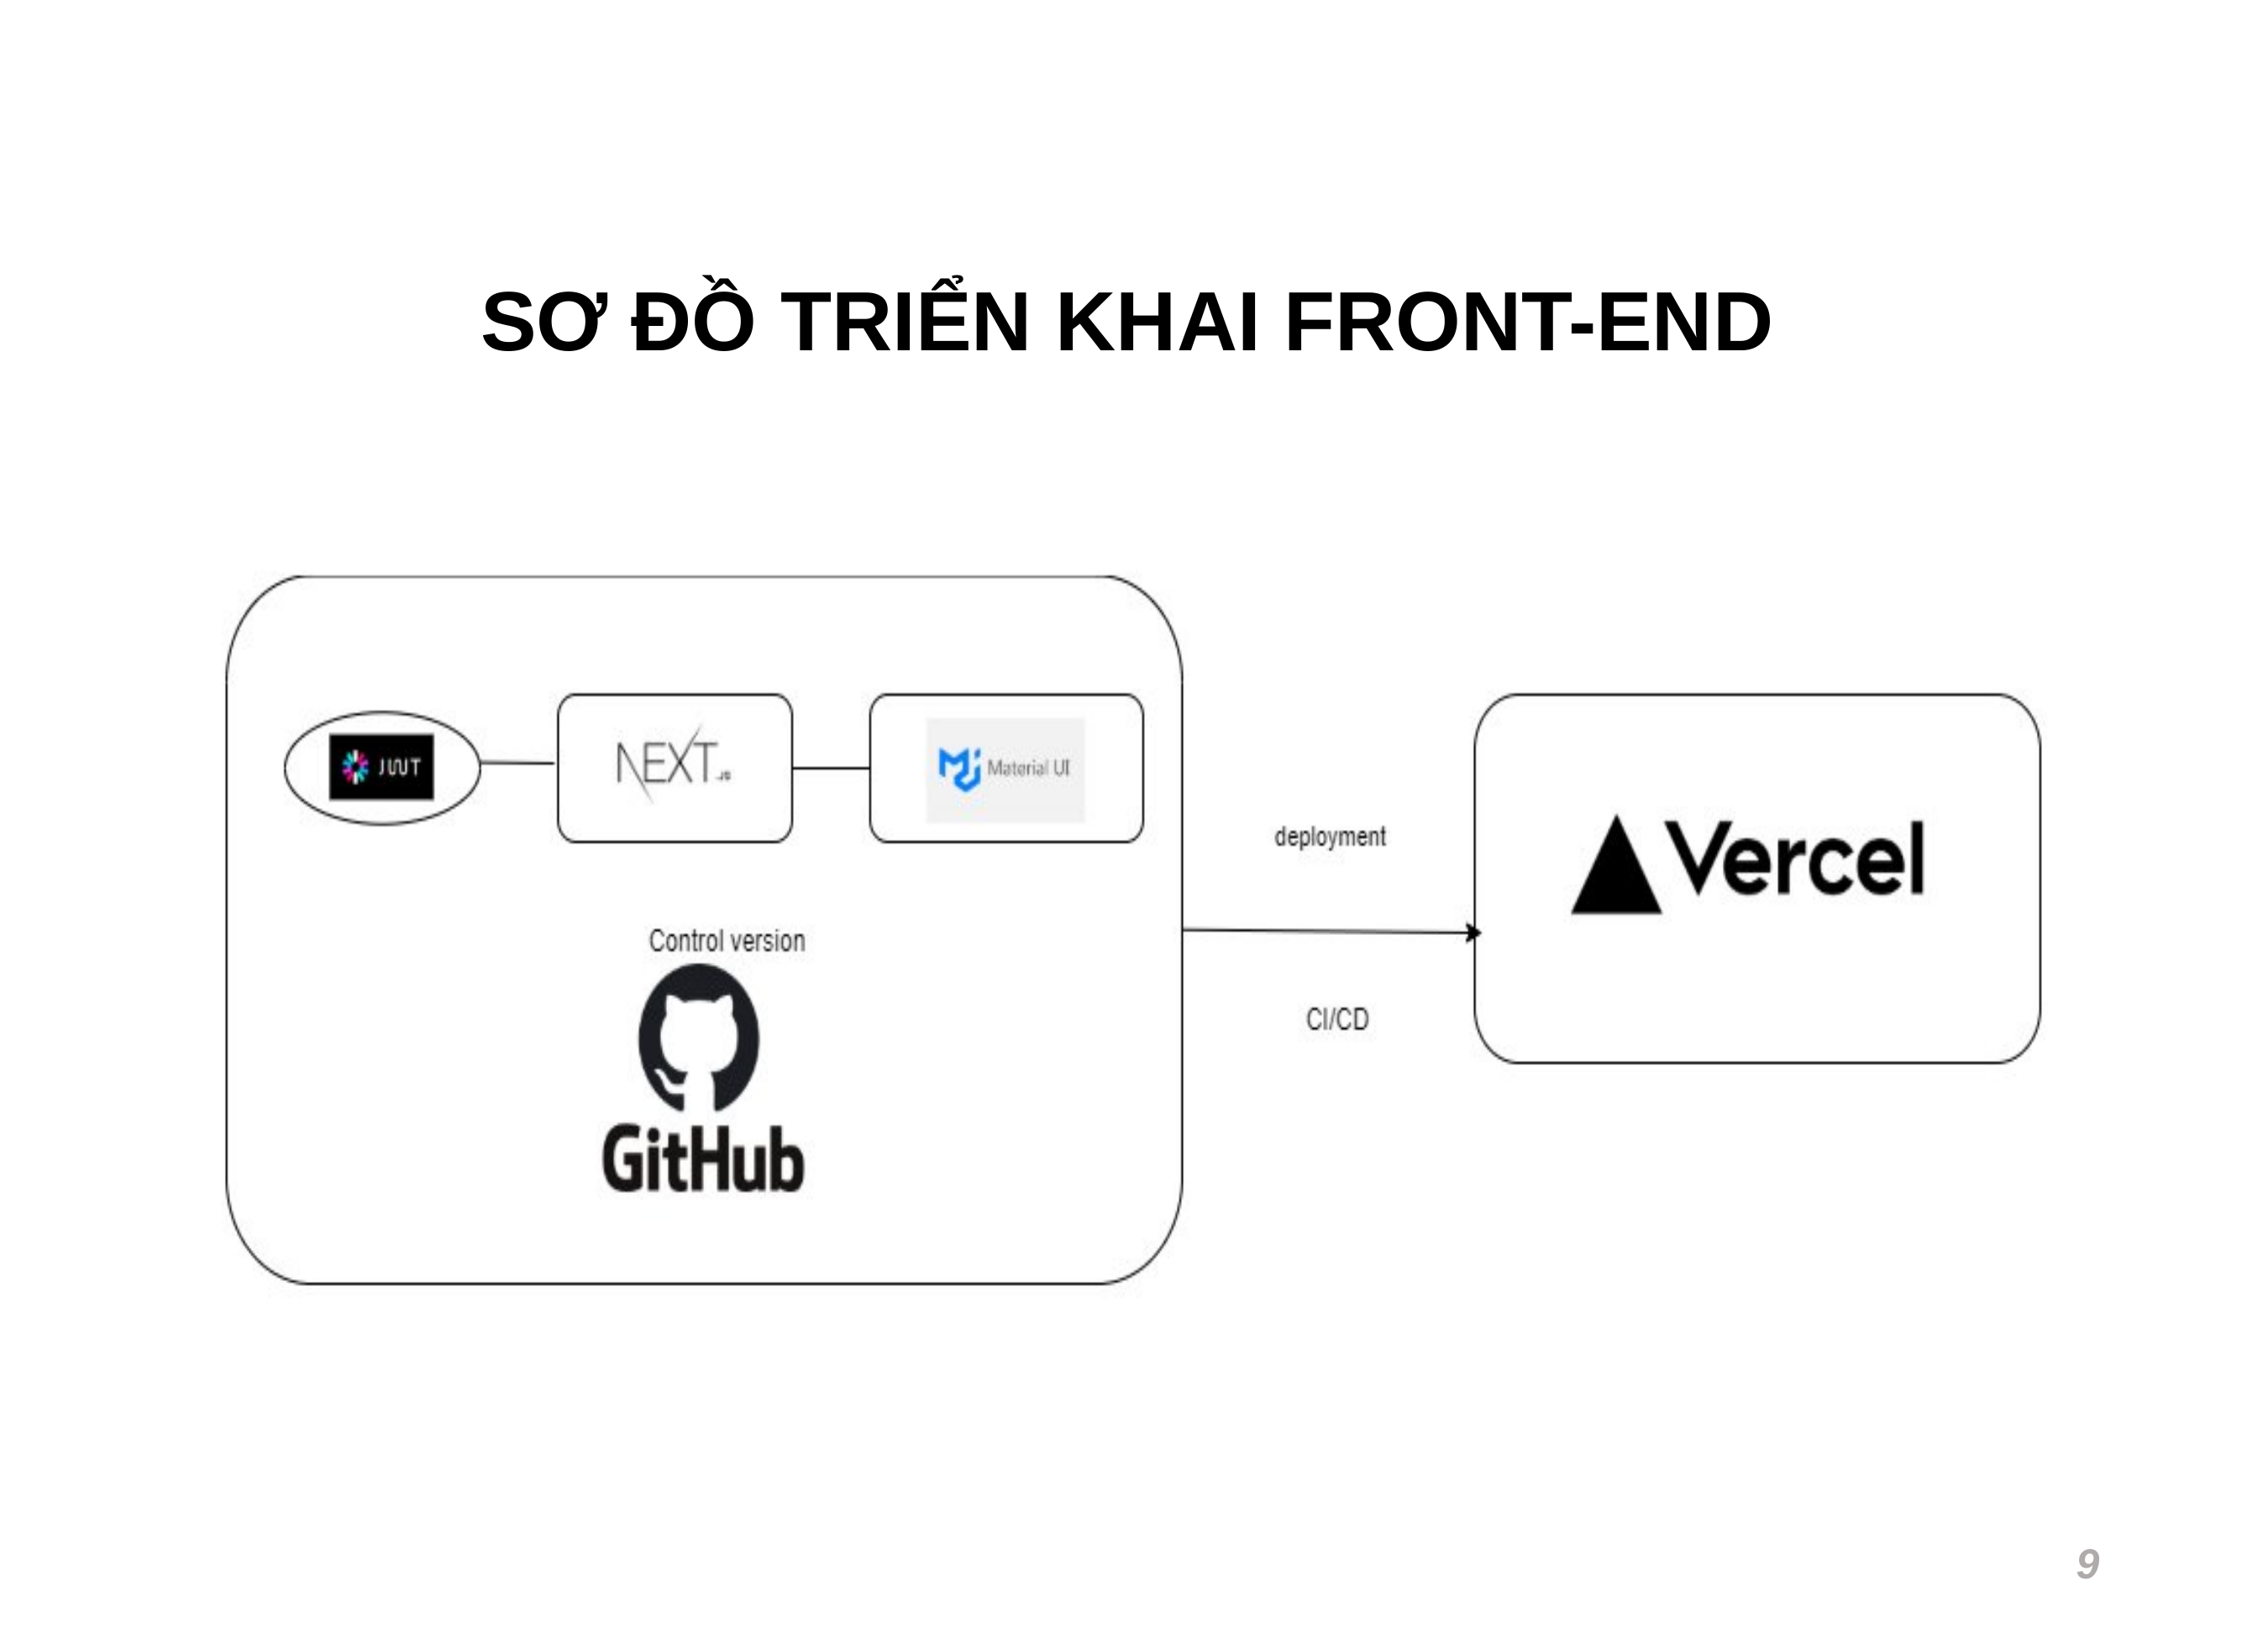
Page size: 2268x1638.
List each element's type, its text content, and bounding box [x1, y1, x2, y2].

slide_number 9 [1601, 1518, 2113, 1606]
picture [206, 552, 2061, 1313]
text_box SƠ ĐỒ TRIỂN KHAI FRONT-END ​ [470, 261, 1831, 373]
